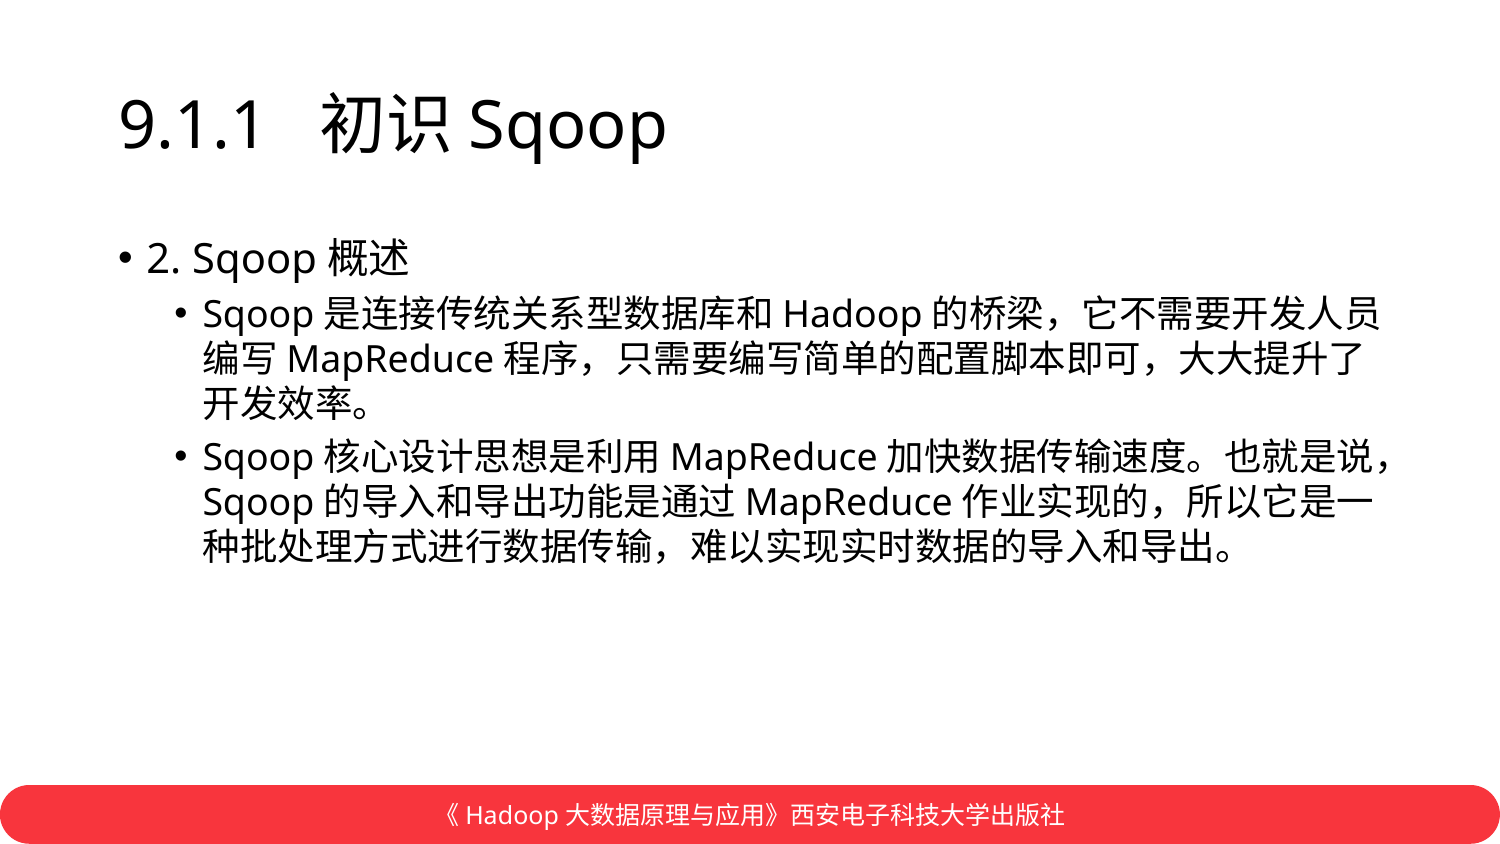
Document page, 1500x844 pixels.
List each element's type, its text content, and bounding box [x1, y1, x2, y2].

list 2. Sqoop概述 Sqoop是连接传统关系型数据库和Hadoop的桥梁，它不需要开发人员编写MapReduce程序，只需要编写简单的配置脚本即可，大大提升了开发效率。 Sqoop核心设计思想是利用MapReduce加快数据传输速度。也就是说，Sqoop的导入和导出功能是通过MapReduce作业实现的，所以它是一种批处理方式进行数据传输，难以实现实时数据的导入和导出。 [103, 224, 1397, 760]
title 9.1.1 初识Sqoop [103, 44, 1397, 208]
